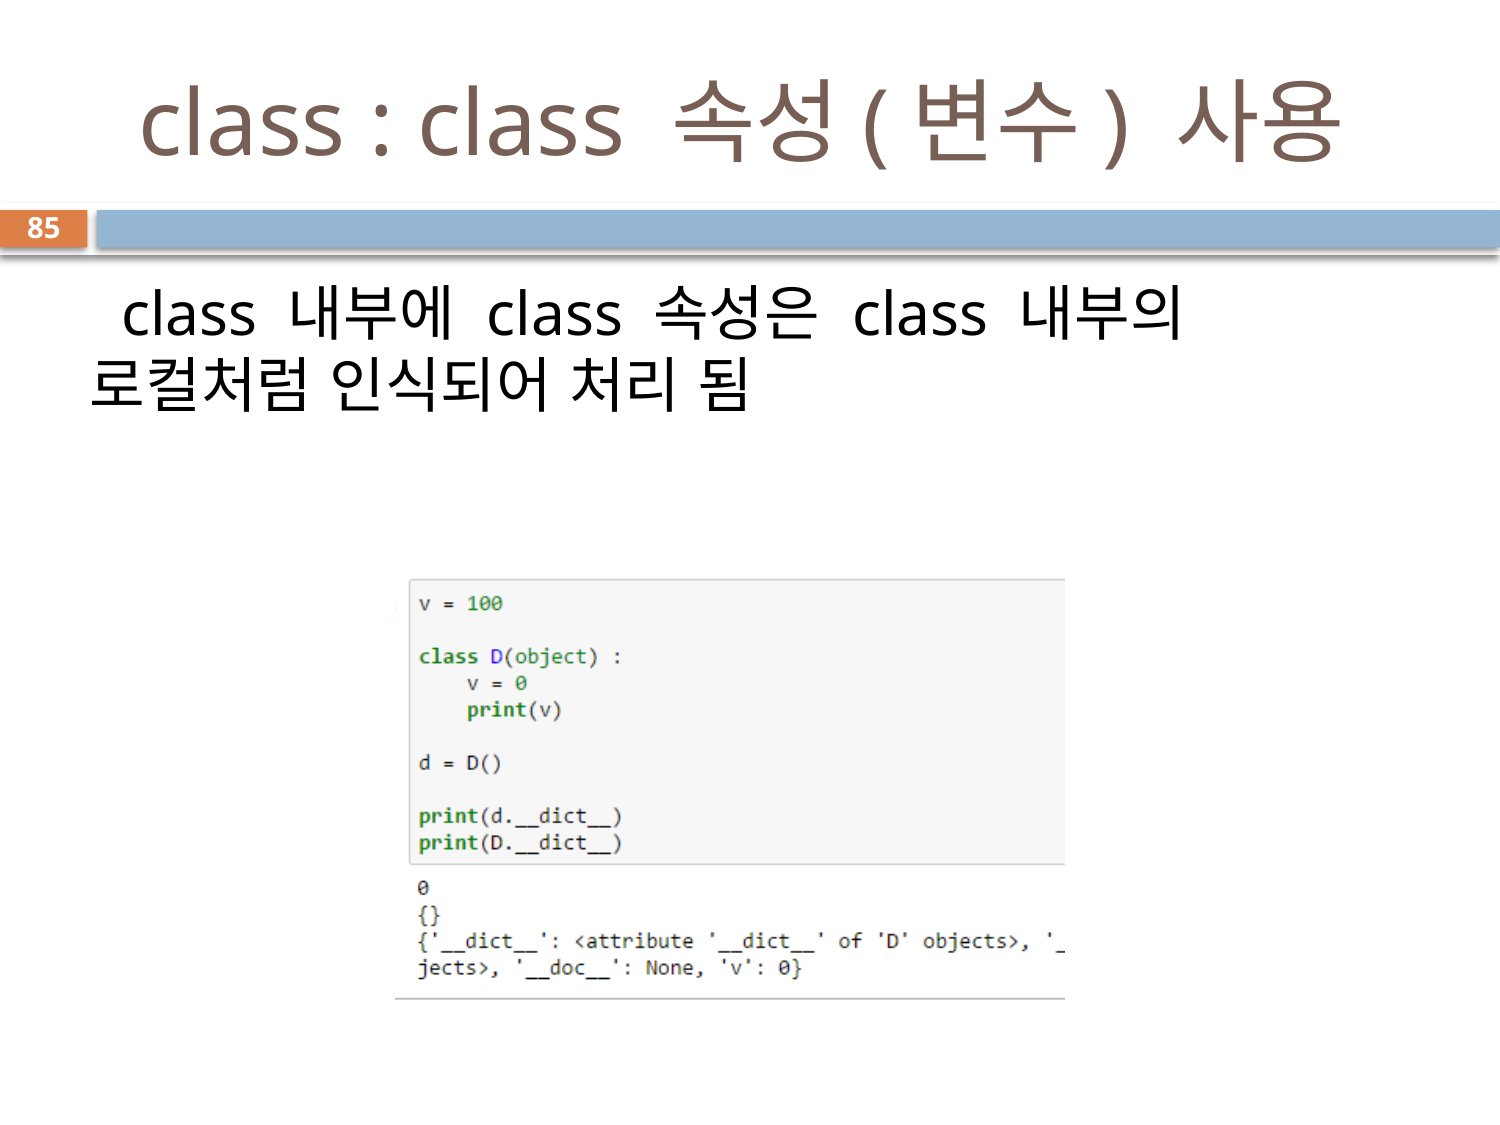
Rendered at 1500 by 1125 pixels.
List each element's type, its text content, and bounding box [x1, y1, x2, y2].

slide_number 85 [0, 208, 88, 249]
list class 내부에 class 속성은 class 내부의 로컬처럼 인식되어 처리 됨 [75, 267, 1425, 463]
picture [395, 562, 1065, 1004]
title class : class 속성(변수) 사용 [100, 37, 1438, 200]
